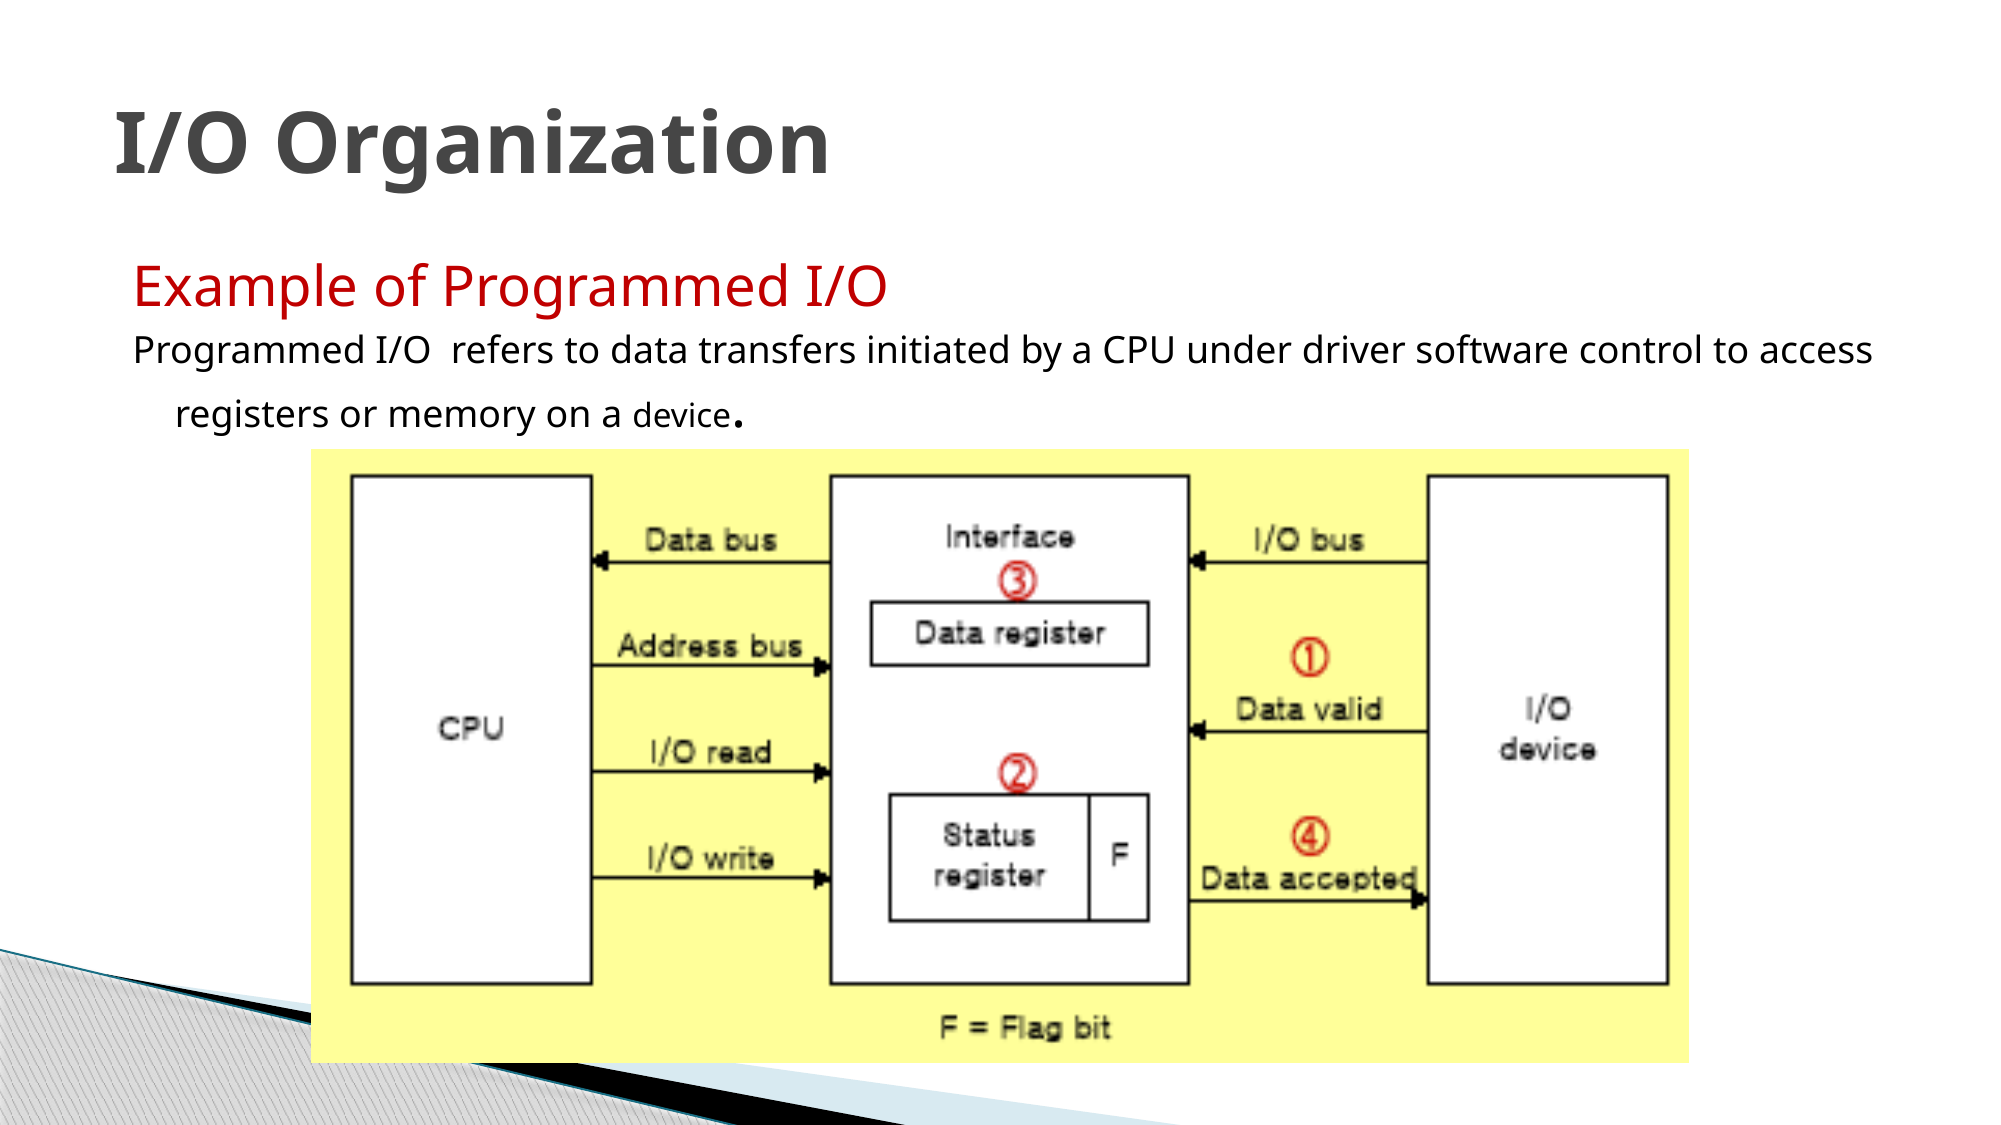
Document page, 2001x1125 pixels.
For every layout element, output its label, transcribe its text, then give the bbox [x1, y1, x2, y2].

title I/O Organization [99, 45, 1900, 233]
list Example of Programmed I/O Programmed I/O refers to data transfers initiated by a CPU under driver software control to access registers or memory on a device. [99, 243, 1900, 986]
picture [311, 449, 1689, 1063]
